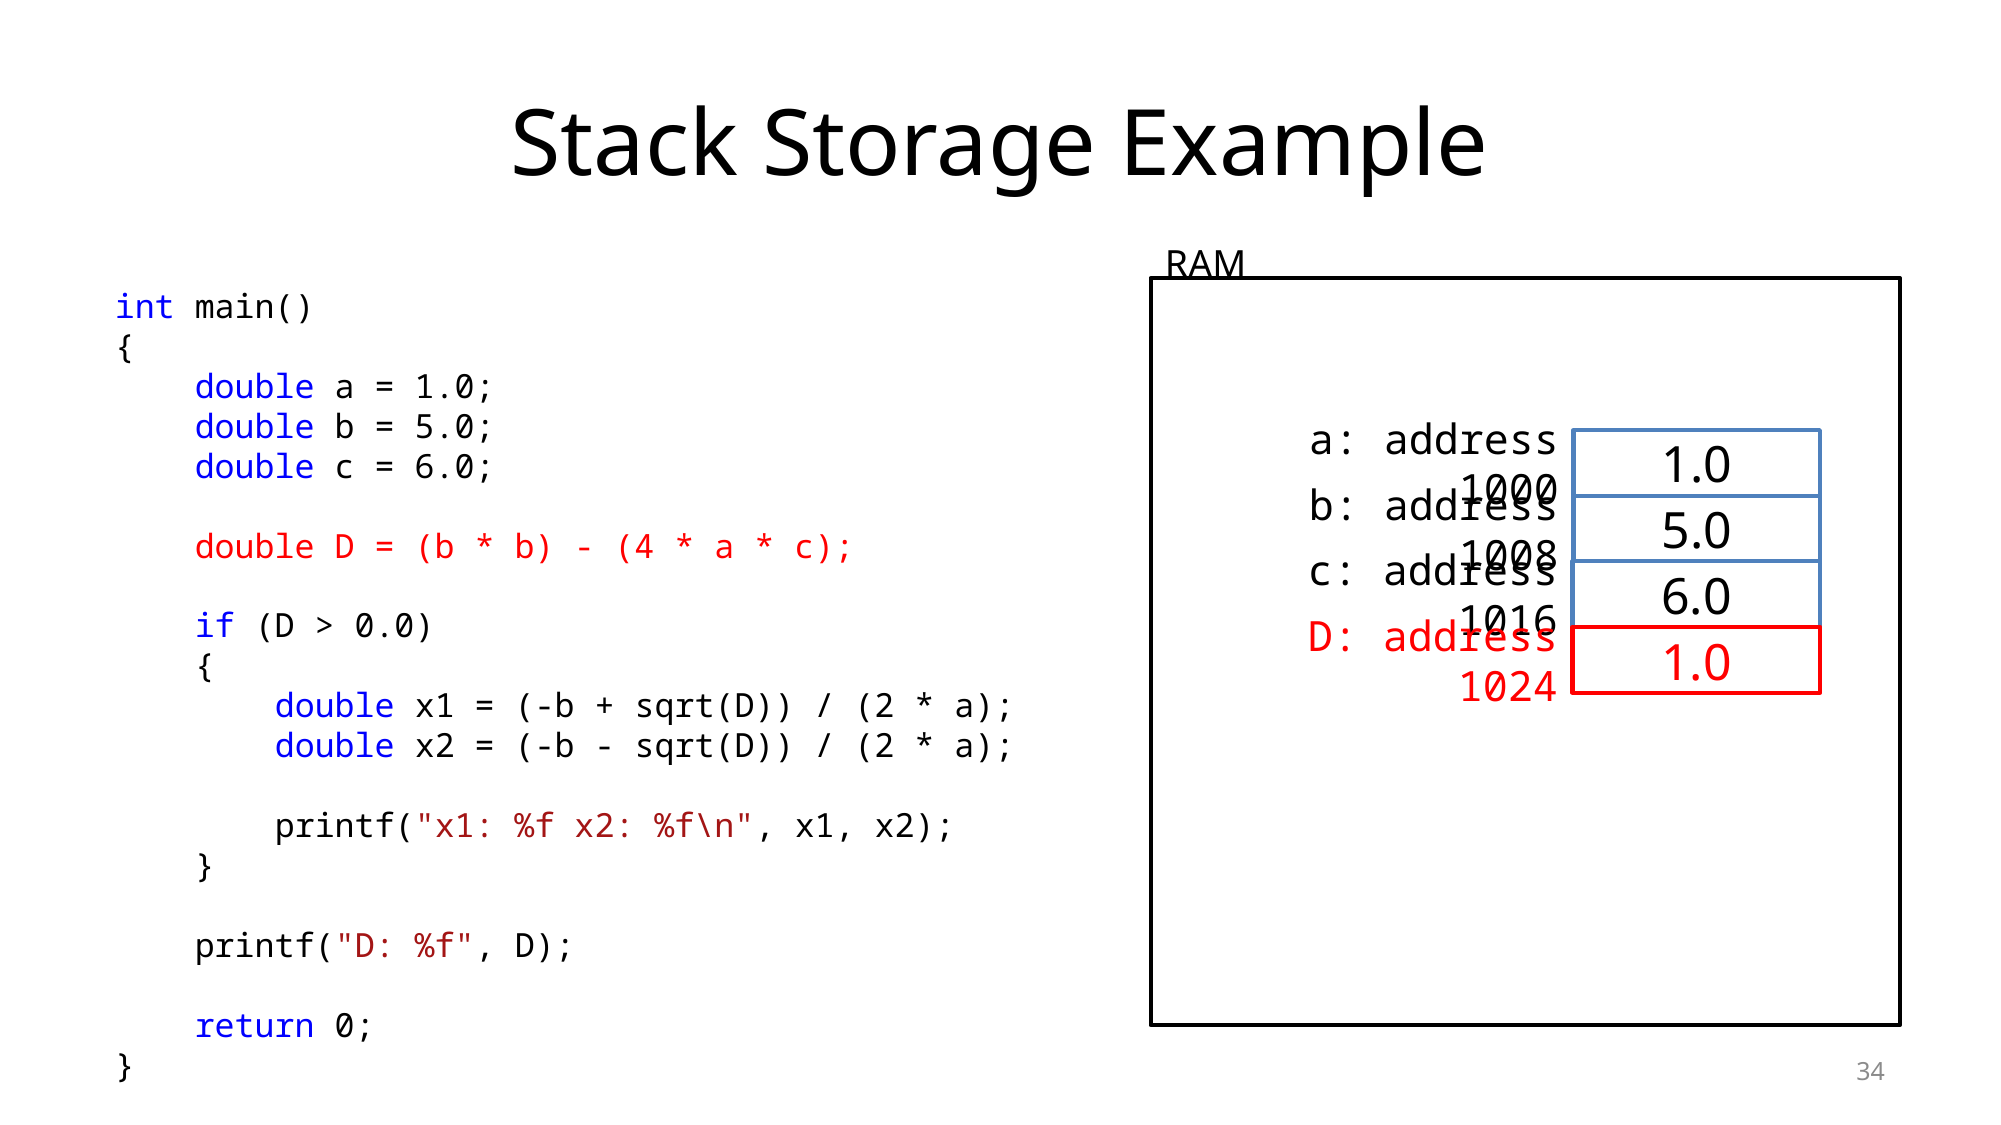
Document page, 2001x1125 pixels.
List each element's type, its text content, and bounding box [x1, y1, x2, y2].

slide_number 34 [1433, 1042, 1900, 1103]
text_box int main() { double a = 1.0; double b = 5.0; double c = 6.0; double D = (b * b) - (4 * a * c); if (D > 0.0) { double x1 = (-b + sqrt(D)) / (2 * a); double x2 = (-b - sqrt(D)) / (2 * a); printf("x1: %f x2: %f\n", x1, x2); } printf("D: %f", D); return 0; } [99, 277, 1100, 1092]
text_box c: address 1016 [1186, 536, 1573, 652]
text_box 1.0 [1573, 625, 1822, 695]
text_box D: address 1024 [1187, 602, 1573, 718]
text_box RAM [1150, 232, 1429, 293]
text_box 5.0 [1574, 494, 1822, 559]
text_box a: address 1000 [1186, 405, 1574, 471]
text_box b: address 1008 [1186, 471, 1574, 559]
text_box 6.0 [1573, 559, 1822, 625]
text_box [1149, 276, 1902, 1027]
title Stack Storage Example [99, 45, 1900, 233]
text_box 1.0 [1574, 428, 1822, 494]
